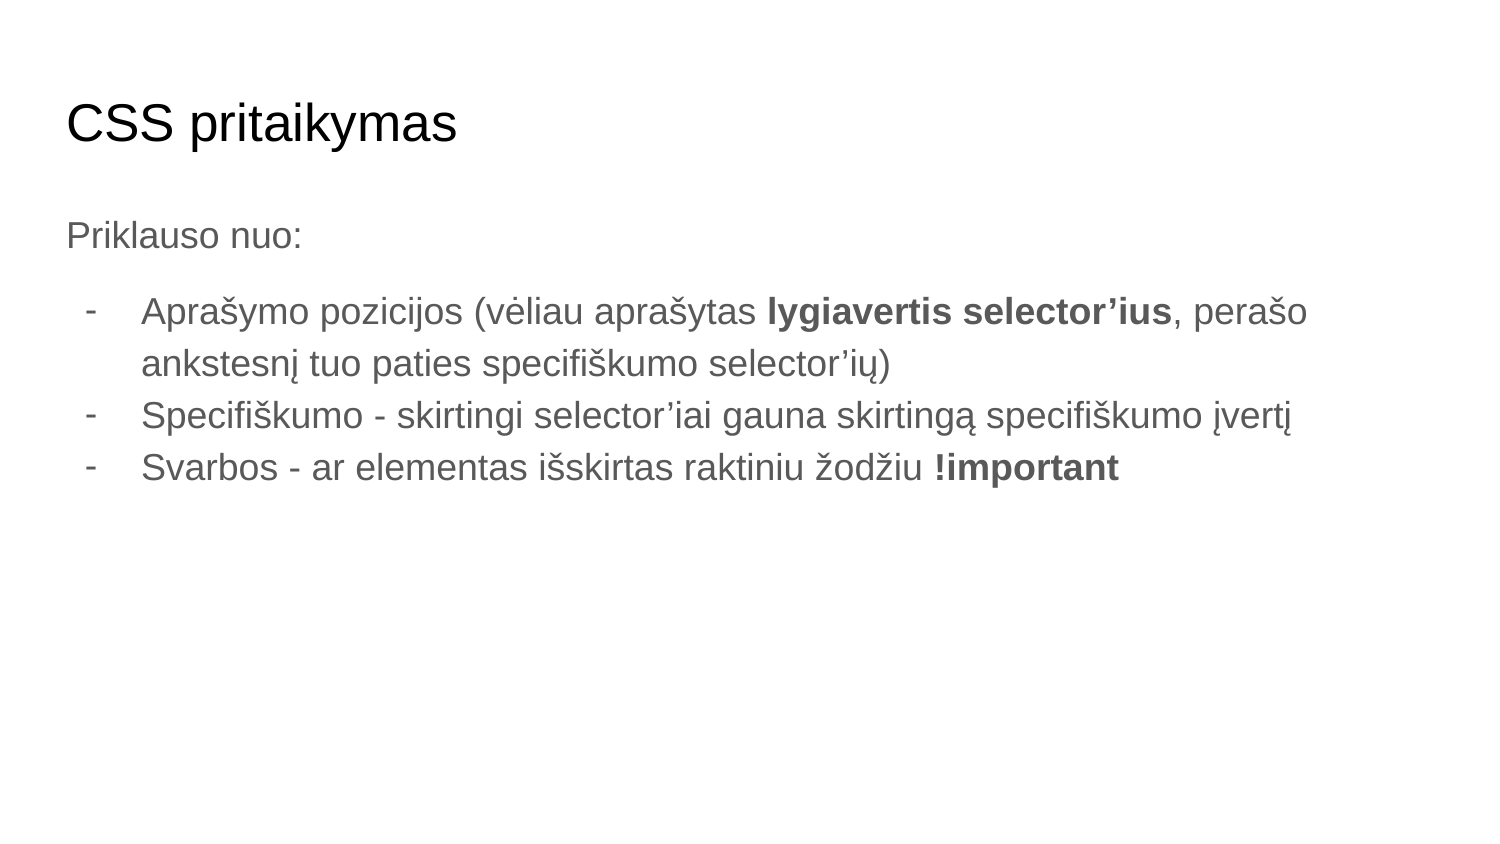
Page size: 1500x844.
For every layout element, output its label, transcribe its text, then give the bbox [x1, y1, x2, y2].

title CSS pritaikymas [51, 72, 1449, 167]
list Priklauso nuo: Aprašymo pozicijos (vėliau aprašytas lygiavertis selector’ius, perašo ankstesnį tuo paties specifiškumo selector’ių) Specifiškumo - skirtingi selector’iai gauna skirtingą specifiškumo įvertį Svarbos - ar elementas išskirtas raktiniu žodžiu !important [51, 189, 1449, 750]
